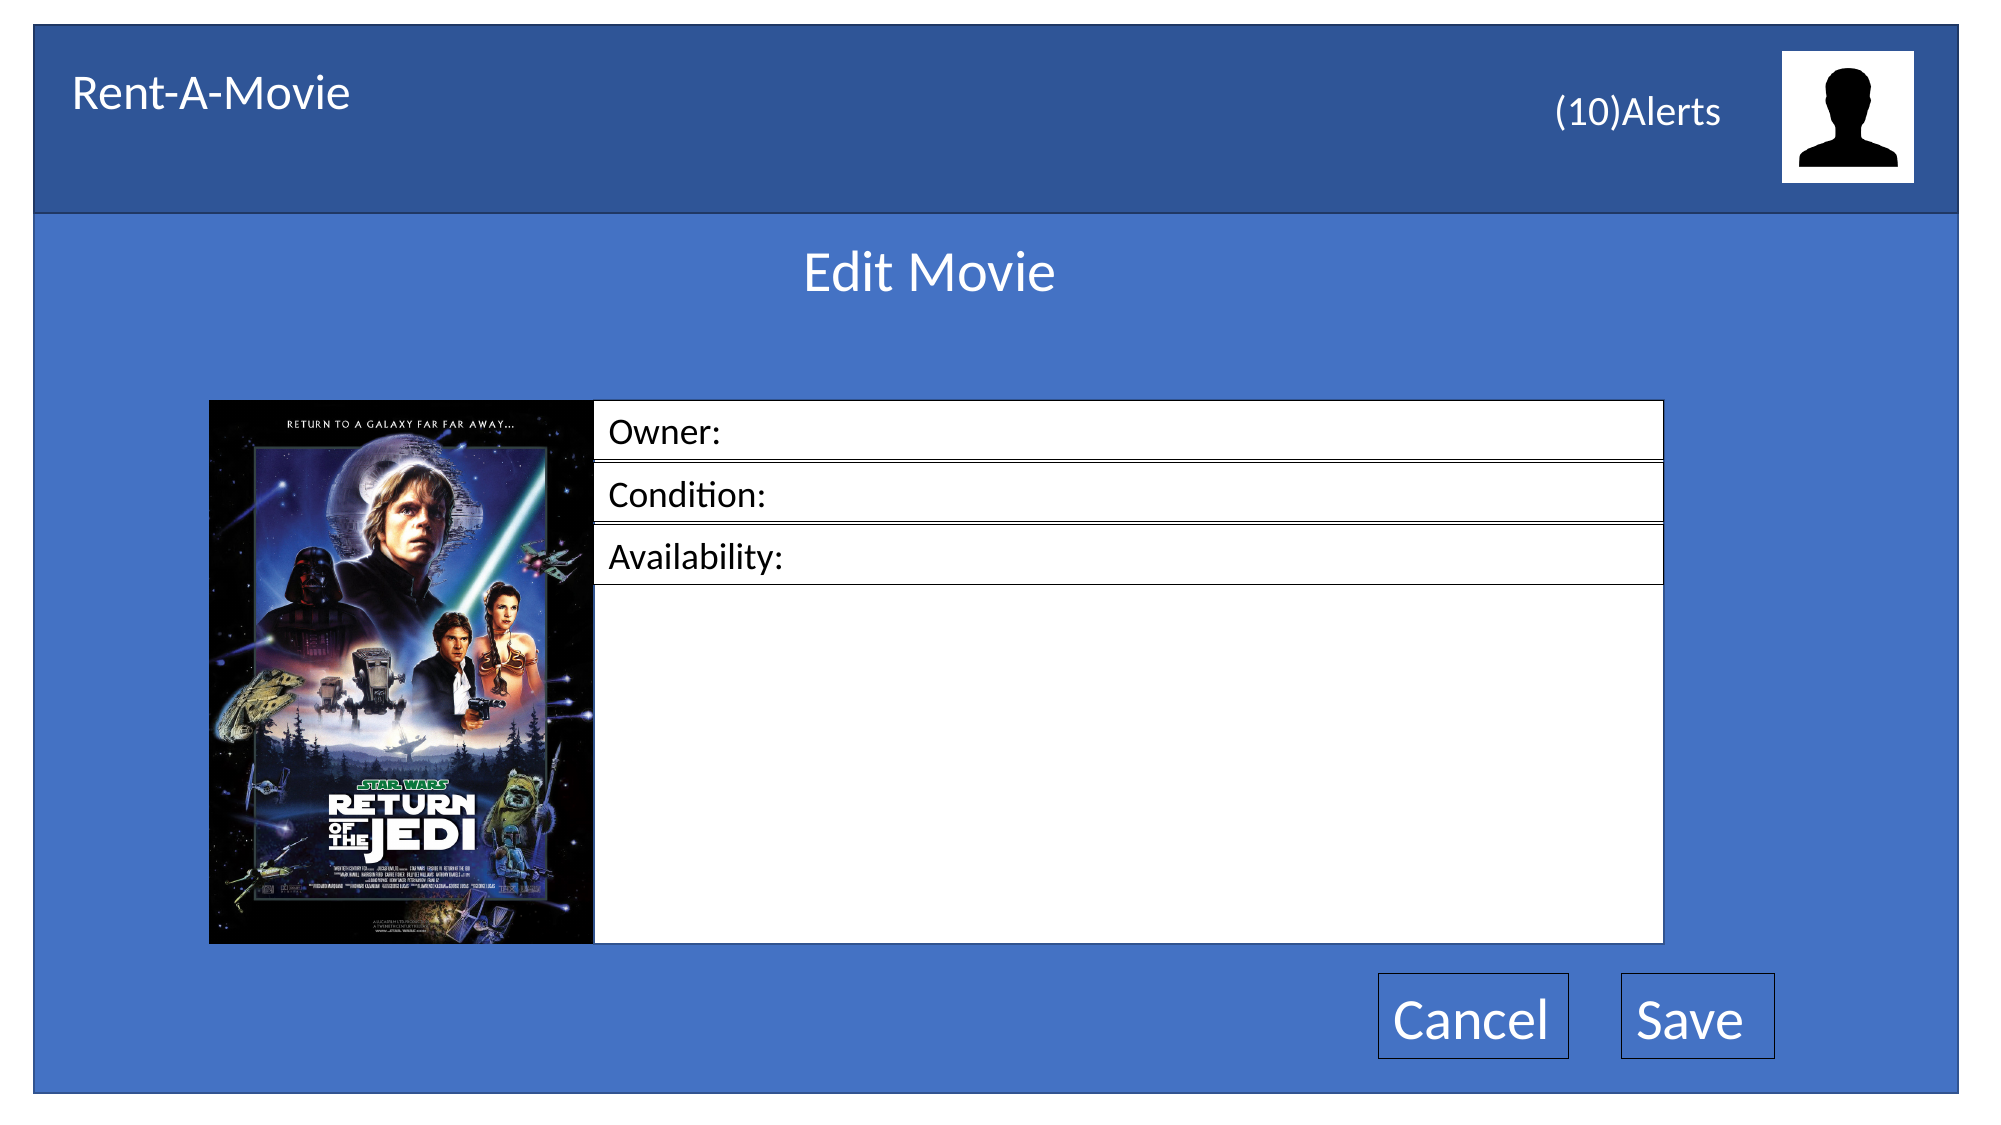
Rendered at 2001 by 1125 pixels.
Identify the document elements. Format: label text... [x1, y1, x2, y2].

text_box [33, 214, 1959, 1094]
text_box [593, 399, 1665, 945]
text_box Cancel [1378, 973, 1569, 1059]
text_box Save [1621, 973, 1775, 1059]
text_box Rent-A-Movie [57, 51, 621, 127]
picture [1782, 51, 1914, 183]
text_box Availability: [594, 524, 1664, 585]
text_box (10)Alerts [1539, 76, 1739, 142]
text_box Edit Movie [570, 225, 1290, 311]
text_box [33, 24, 1959, 214]
text_box Condition: [594, 462, 1664, 522]
picture [209, 400, 594, 944]
text_box Owner: [594, 400, 1664, 460]
